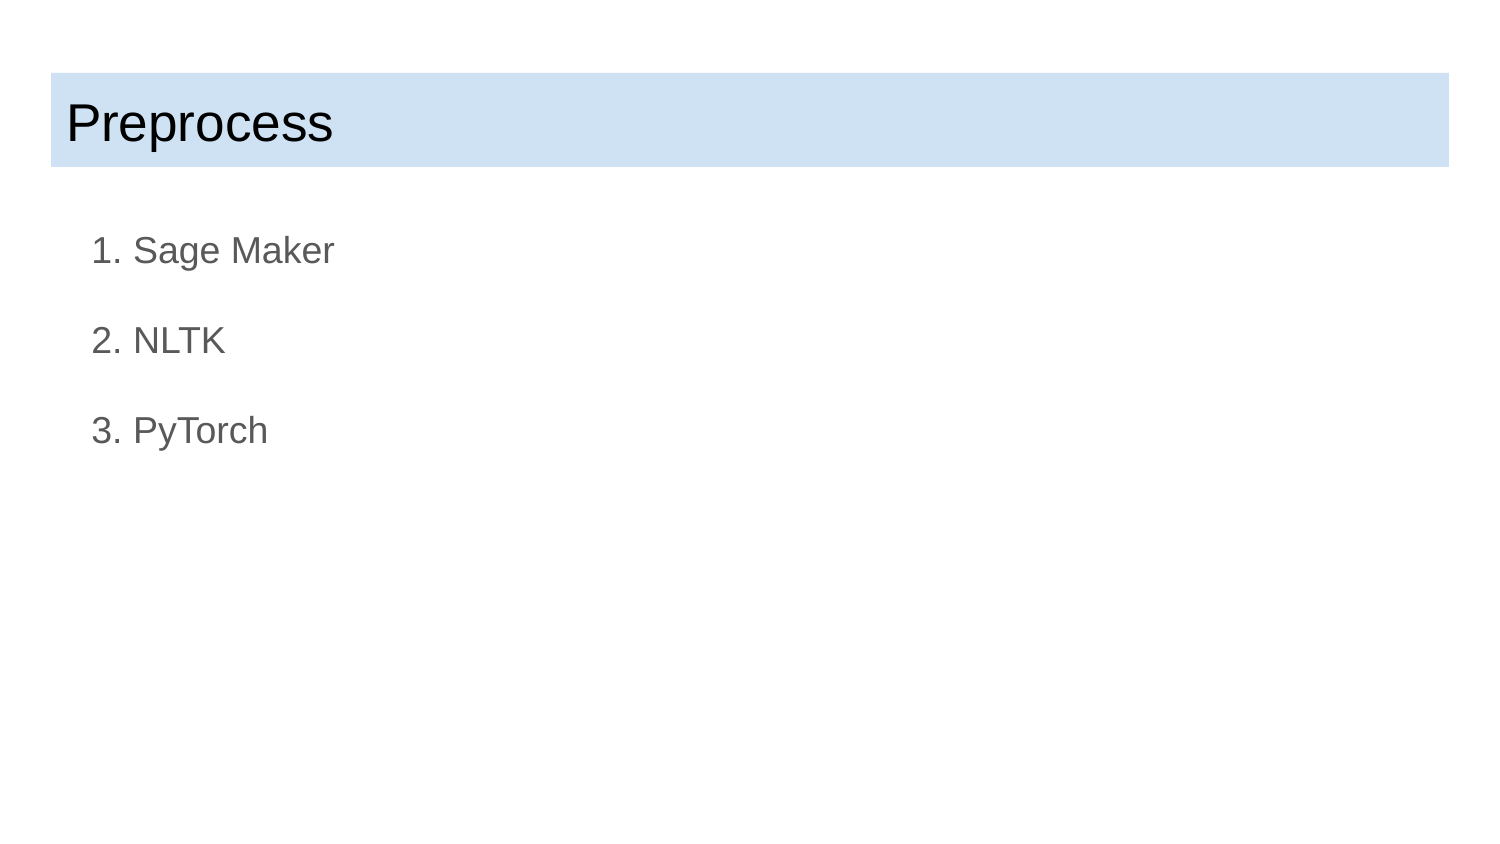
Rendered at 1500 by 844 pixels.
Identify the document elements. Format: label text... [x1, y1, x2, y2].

text_box 1. Sage Maker 2. NLTK 3. PyTorch [76, 211, 1267, 552]
title Preprocess [51, 72, 1449, 167]
